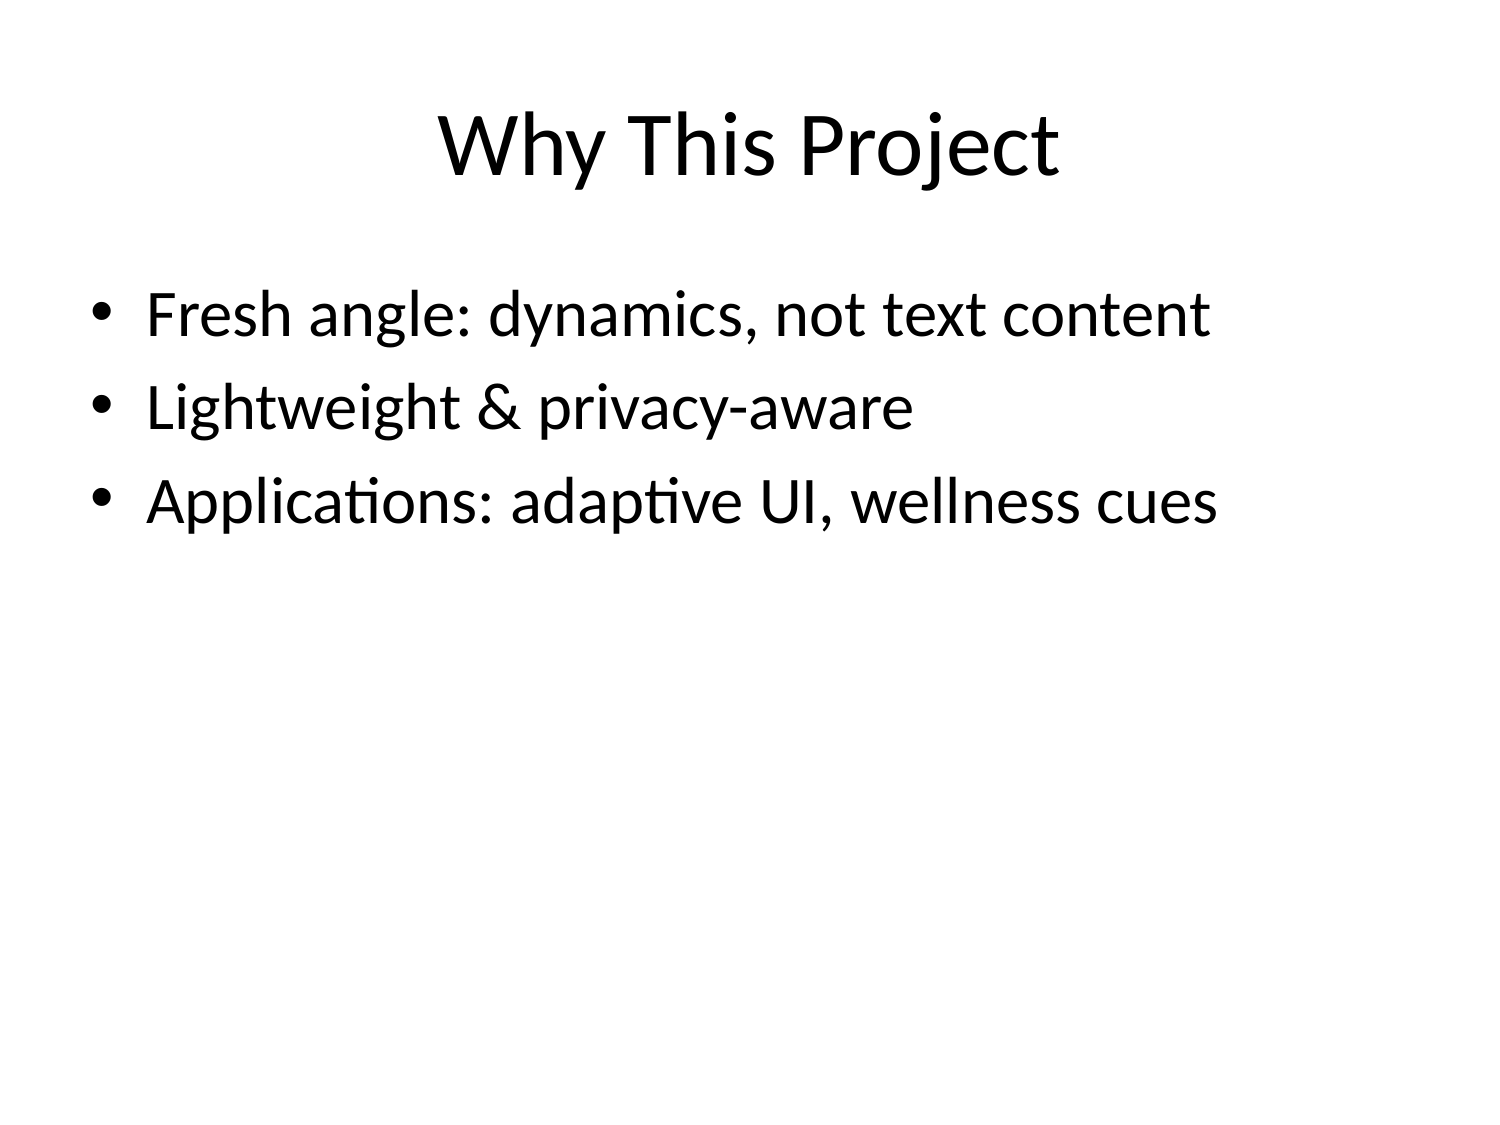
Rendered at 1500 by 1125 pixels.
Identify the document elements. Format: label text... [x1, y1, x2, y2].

list Fresh angle: dynamics, not text content Lightweight & privacy-aware Applications: adaptive UI, wellness cues [75, 262, 1425, 1005]
title Why This Project [75, 45, 1425, 233]
